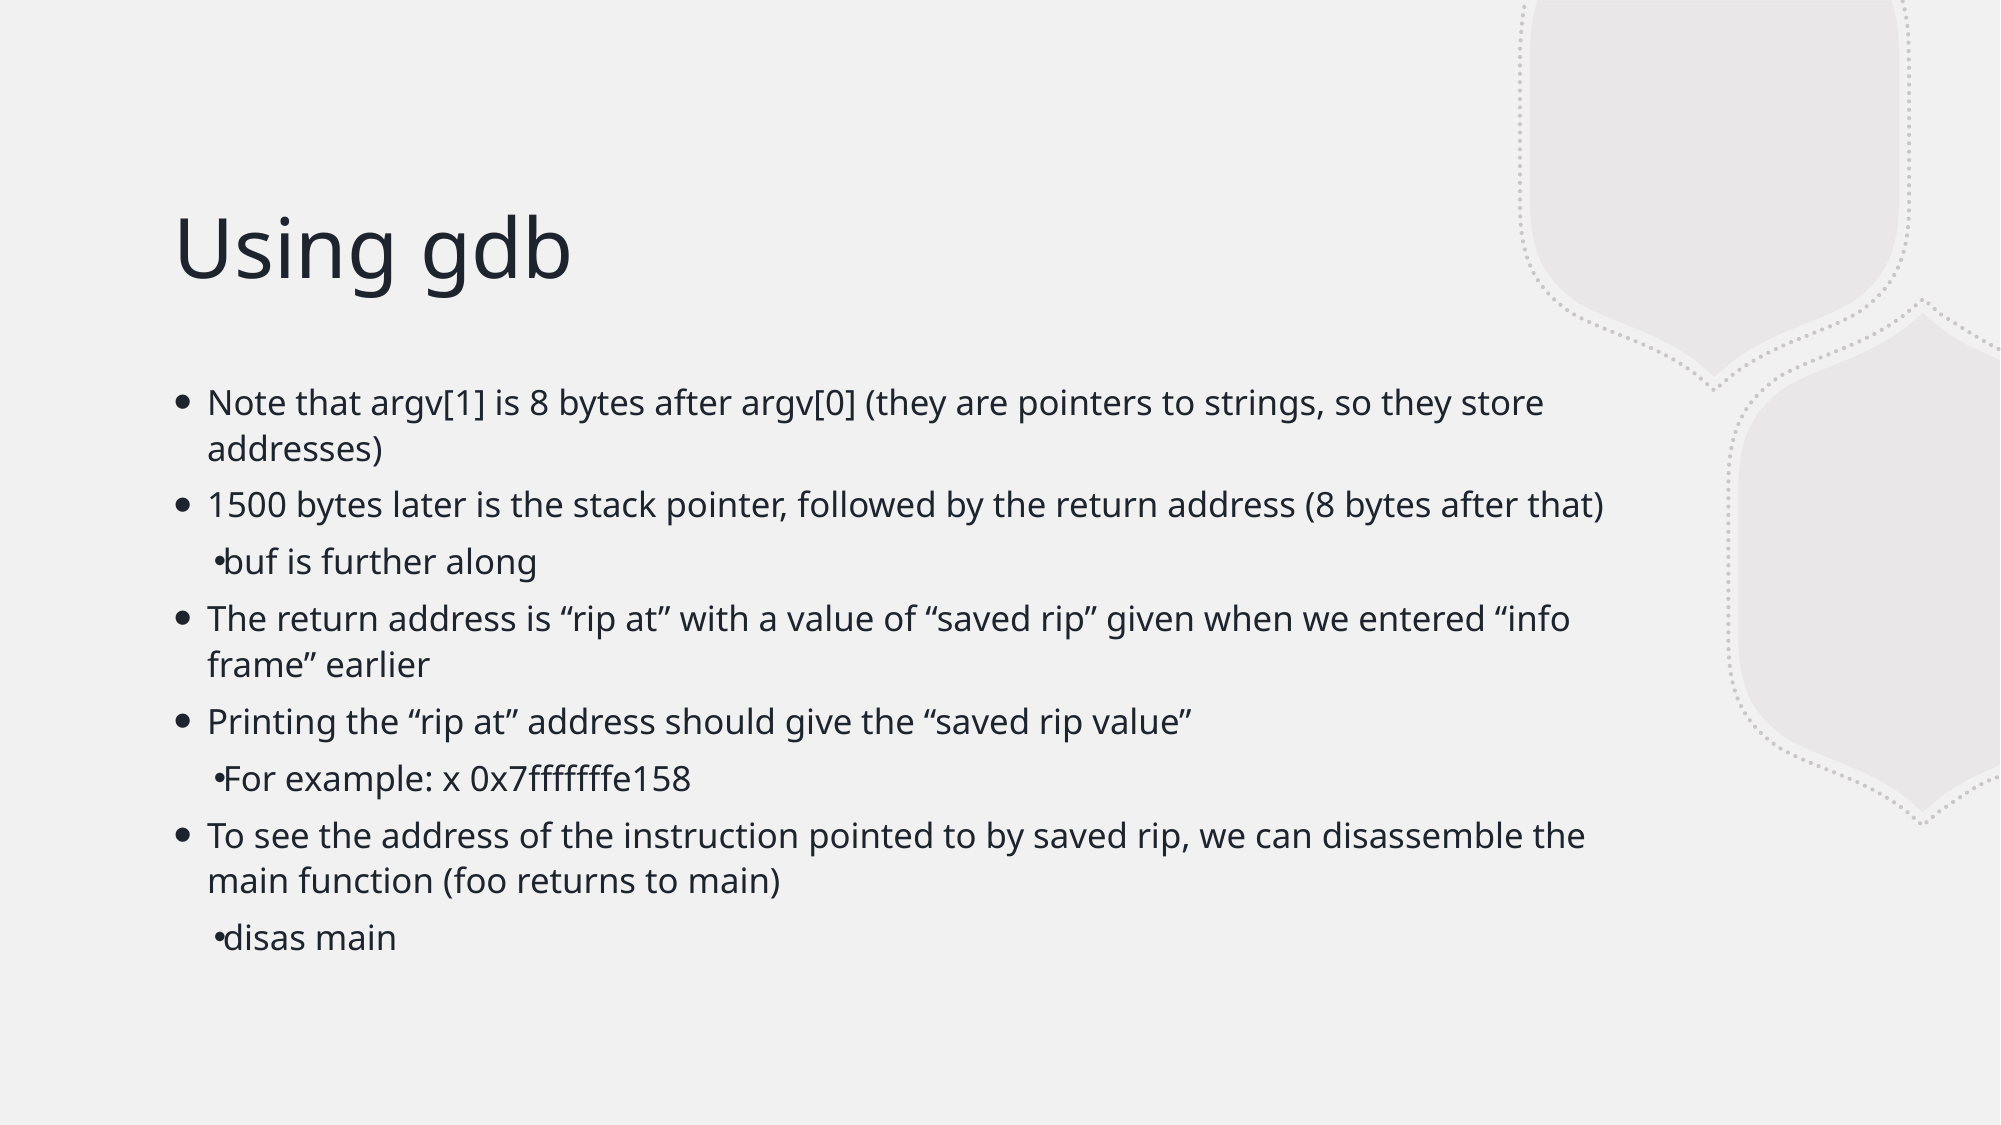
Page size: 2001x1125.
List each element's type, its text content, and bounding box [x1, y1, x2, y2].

list Note that argv[1] is 8 bytes after argv[0] (they are pointers to strings, so they store addresses) 1500 bytes later is the stack pointer, followed by the return address (8 bytes after that) buf is further along The return address is “rip at” with a value of “saved rip” given when we entered “info frame” earlier Printing the “rip at” address should give the “saved rip value” For example: x 0x7fffffffe158 To see the address of the instruction pointed to by saved rip, we can disassemble the main function (foo returns to main) disas main [158, 368, 1648, 968]
title Using gdb [158, 157, 1648, 332]
